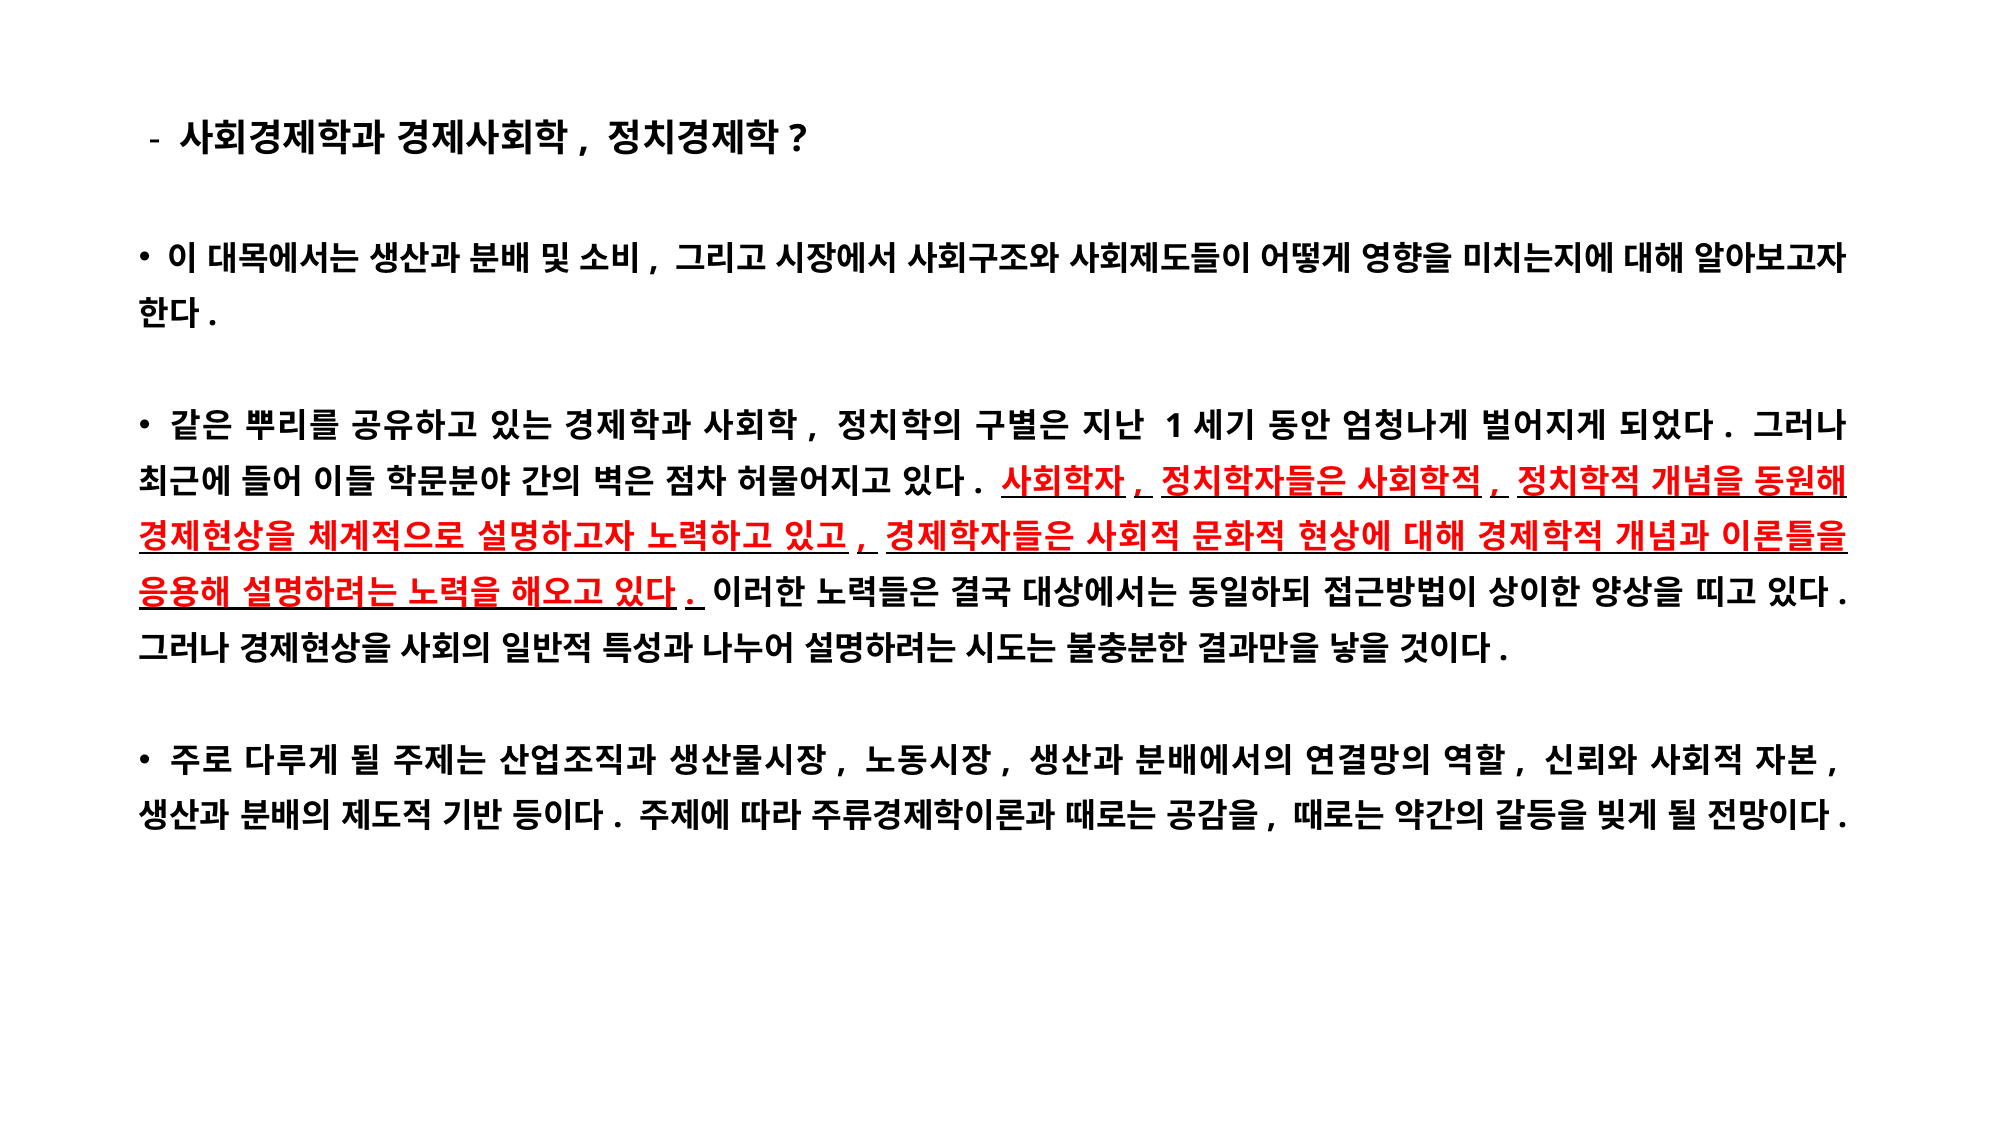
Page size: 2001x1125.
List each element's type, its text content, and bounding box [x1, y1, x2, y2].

list - 사회경제학과 경제사회학, 정치경제학? 이 대목에서는 생산과 분배 및 소비, 그리고 시장에서 사회구조와 사회제도들이 어떻게 영향을 미치는지에 대해 알아보고자 한다. 같은 뿌리를 공유하고 있는 경제학과 사회학, 정치학의 구별은 지난 1세기 동안 엄청나게 벌어지게 되었다. 그러나 최근에 들어 이들 학문분야 간의 벽은 점차 허물어지고 있다. 사회학자, 정치학자들은 사회학적, 정치학적 개념을 동원해 경제현상을 체계적으로 설명하고자 노력하고 있고, 경제학자들은 사회적 문화적 현상에 대해 경제학적 개념과 이론틀을 응용해 설명하려는 노력을 해오고 있다. 이러한 노력들은 결국 대상에서는 동일하되 접근방법이 상이한 양상을 띠고 있다. 그러나 경제현상을 사회의 일반적 특성과 나누어 설명하려는 시도는 불충분한 결과만을 낳을 것이다. 주로 다루게 될 주제는 산업조직과 생산물시장, 노동시장, 생산과 분배에서의 연결망의 역할, 신뢰와 사회적 자본, 생산과 분배의 제도적 기반 등이다. 주제에 따라 주류경제학이론과 때로는 공감을, 때로는 약간의 갈등을 빚게 될 전망이다. [123, 111, 1863, 1014]
